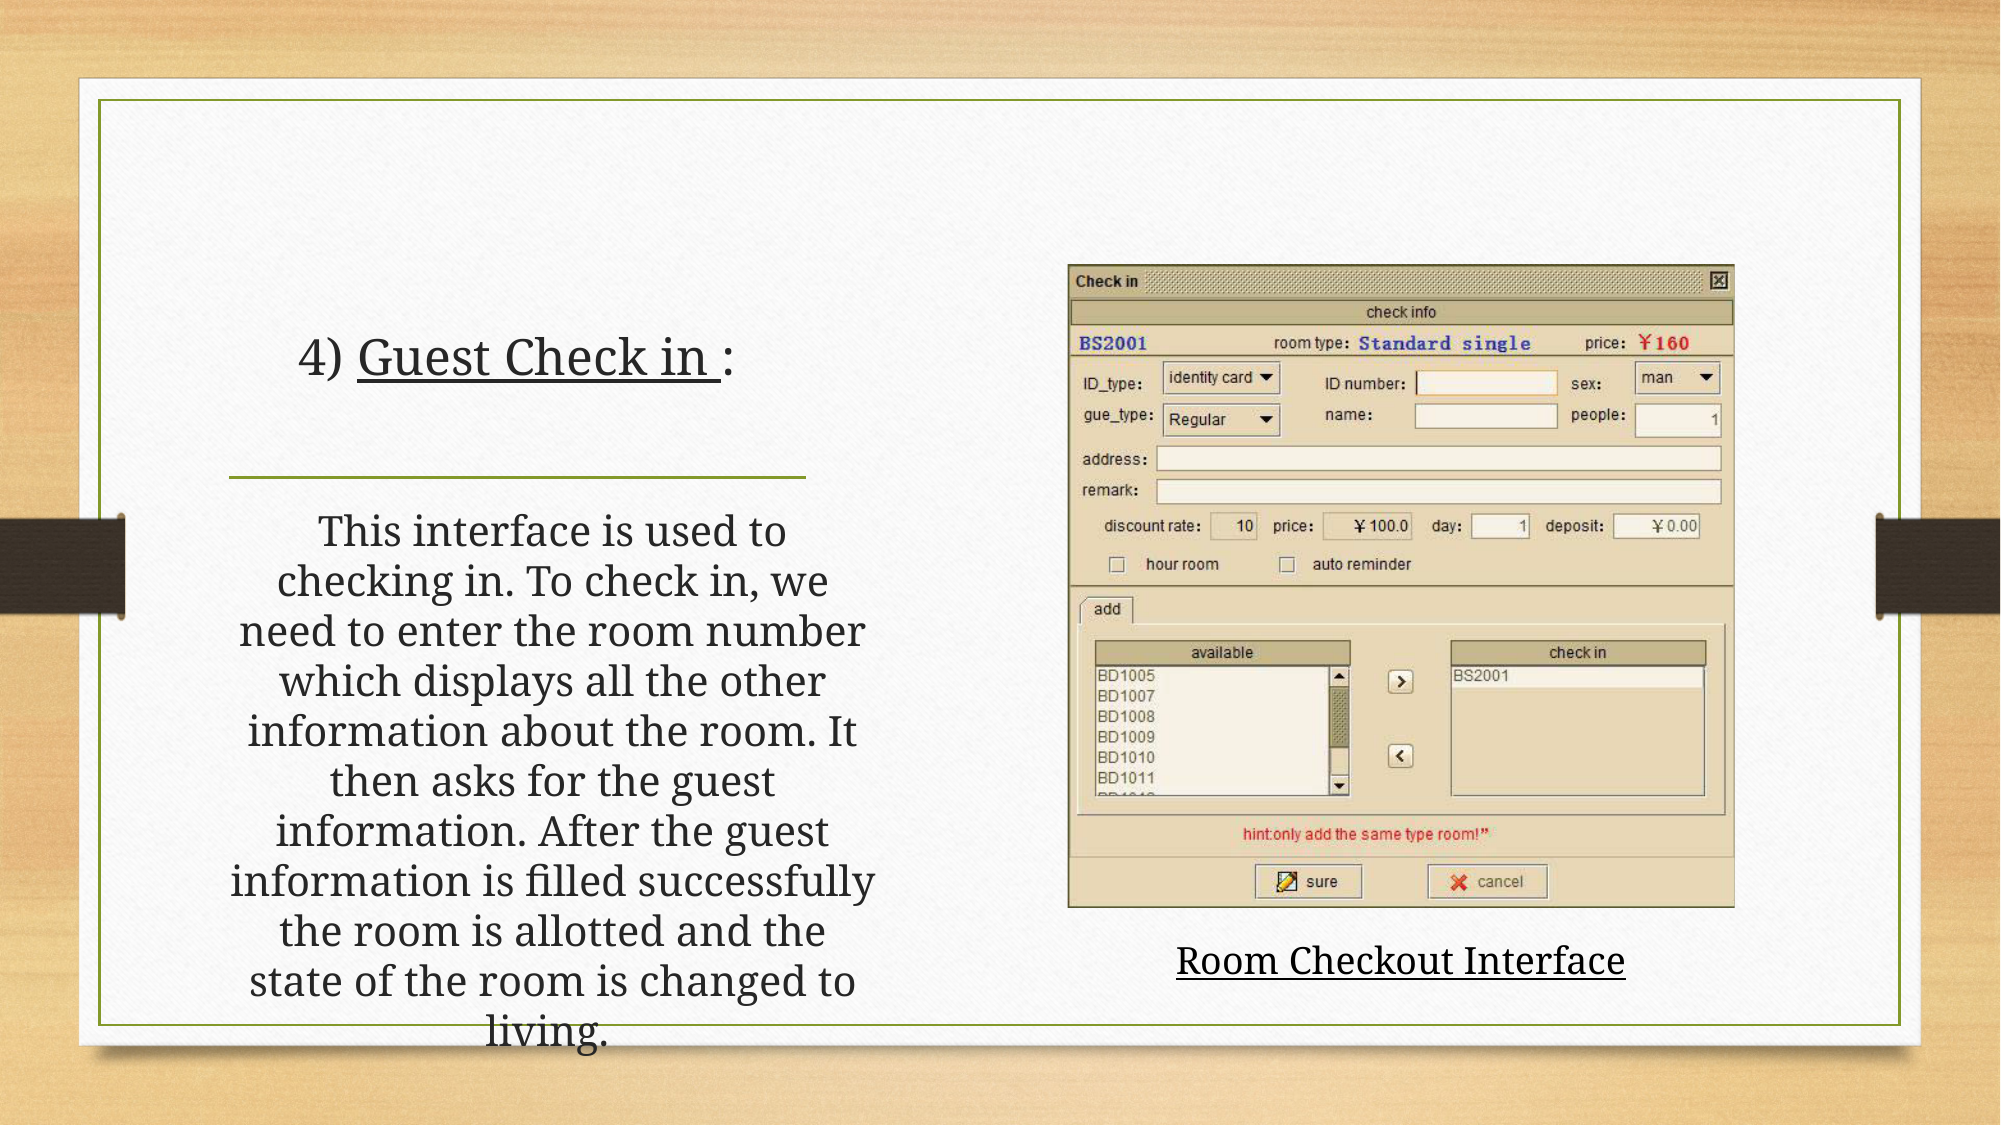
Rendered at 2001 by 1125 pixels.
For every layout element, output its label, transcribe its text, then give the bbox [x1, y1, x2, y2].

title 4) Guest Check in : [212, 227, 823, 453]
list This interface is used to checking in. To check in, we need to enter the room number which displays all the other information about the room. It then asks for the guest information. After the guest information is filled successfully the room is allotted and the state of the room is changed to living. [212, 497, 894, 930]
picture [0, 0, 2001, 1125]
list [1067, 264, 1735, 908]
text_box Room Checkout Interface [1131, 929, 1671, 990]
